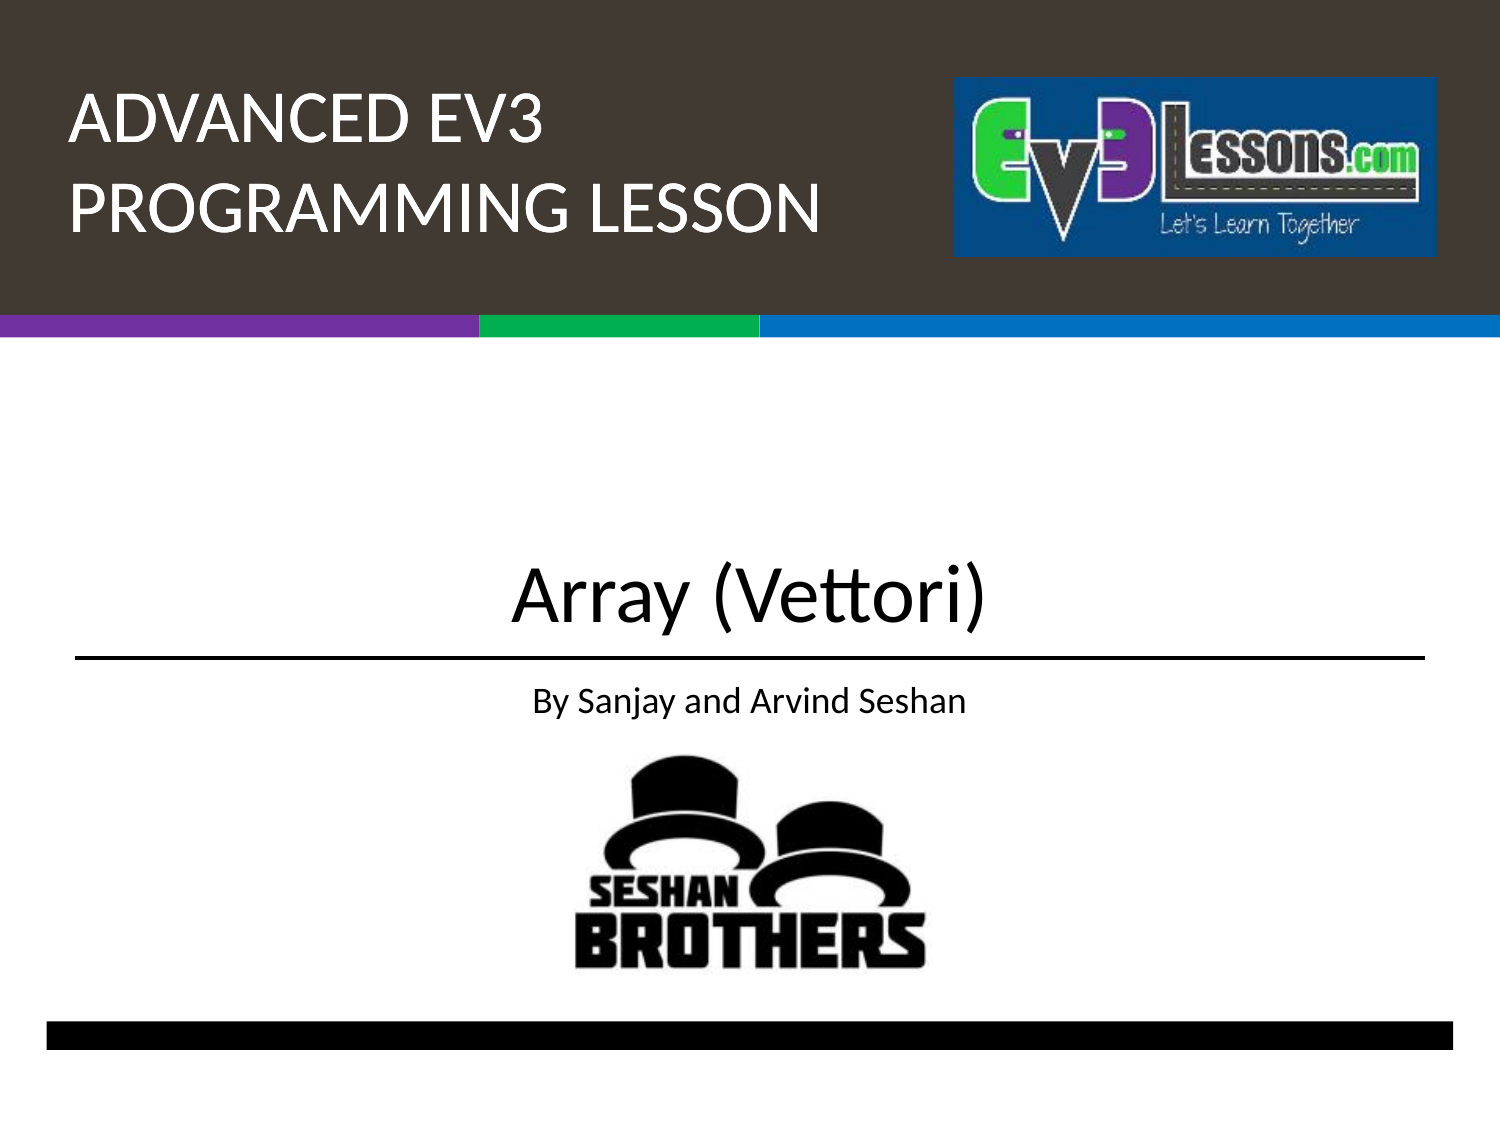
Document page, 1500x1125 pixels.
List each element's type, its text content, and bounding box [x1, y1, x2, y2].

subtitle By Sanjay and Arvind Seshan [75, 668, 1425, 748]
picture [954, 77, 1438, 257]
picture [566, 747, 934, 976]
title Array (Vettori) [75, 468, 1425, 647]
